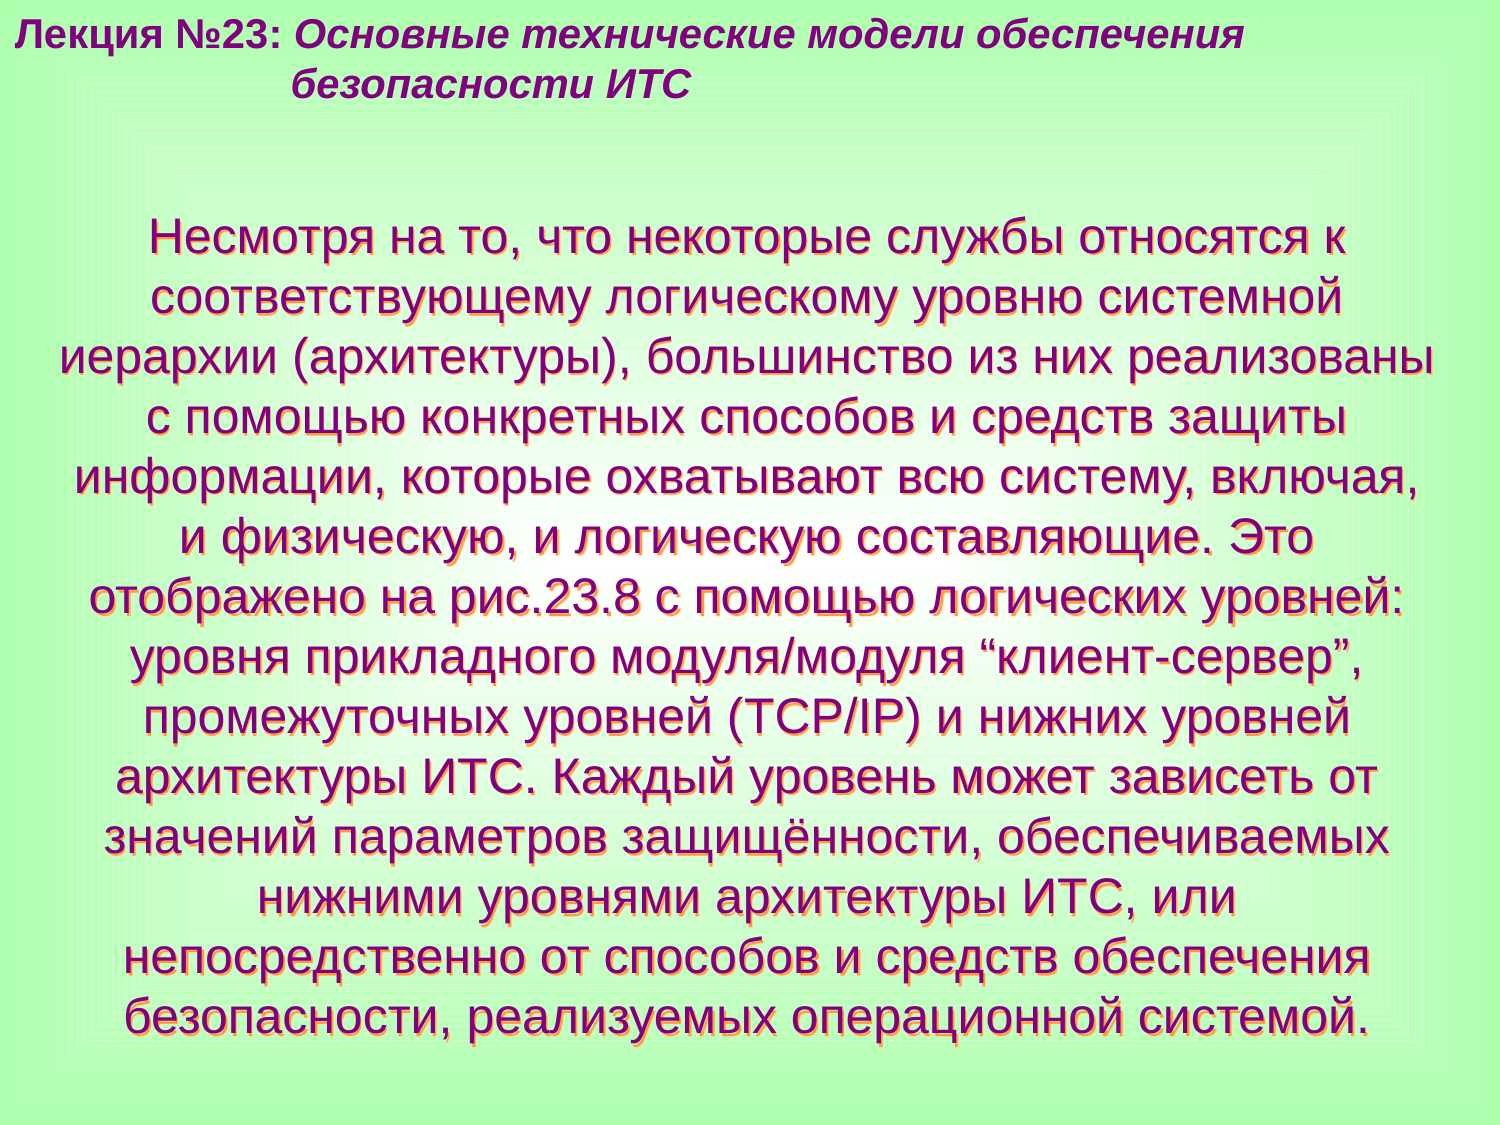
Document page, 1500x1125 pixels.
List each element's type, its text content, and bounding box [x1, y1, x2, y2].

text_box Лекция №23: Основные технические модели обеспечения безопасности ИТС [0, 0, 1500, 115]
text_box Несмотря на то, что некоторые службы относятся к соответствующему логическому уровню системной иерархии (архитектуры), большинство из них реализованы с помощью конкретных способов и средств защиты информации, которые охватывают всю систему, включая, и физическую, и логическую составляющие. Это отображено на рис.23.8 с помощью логических уровней: уровня прикладного модуля/модуля “клиент-сервер”, промежуточных уровней (TCP/IP) и нижних уровней архитектуры ИТС. Каждый уровень может зависеть от значений параметров защищённости, обеспечиваемых нижними уровнями архитектуры ИТС, или непосредственно от способов и средств обеспечения безопасности, реализуемых операционной системой. [41, 196, 1453, 1052]
